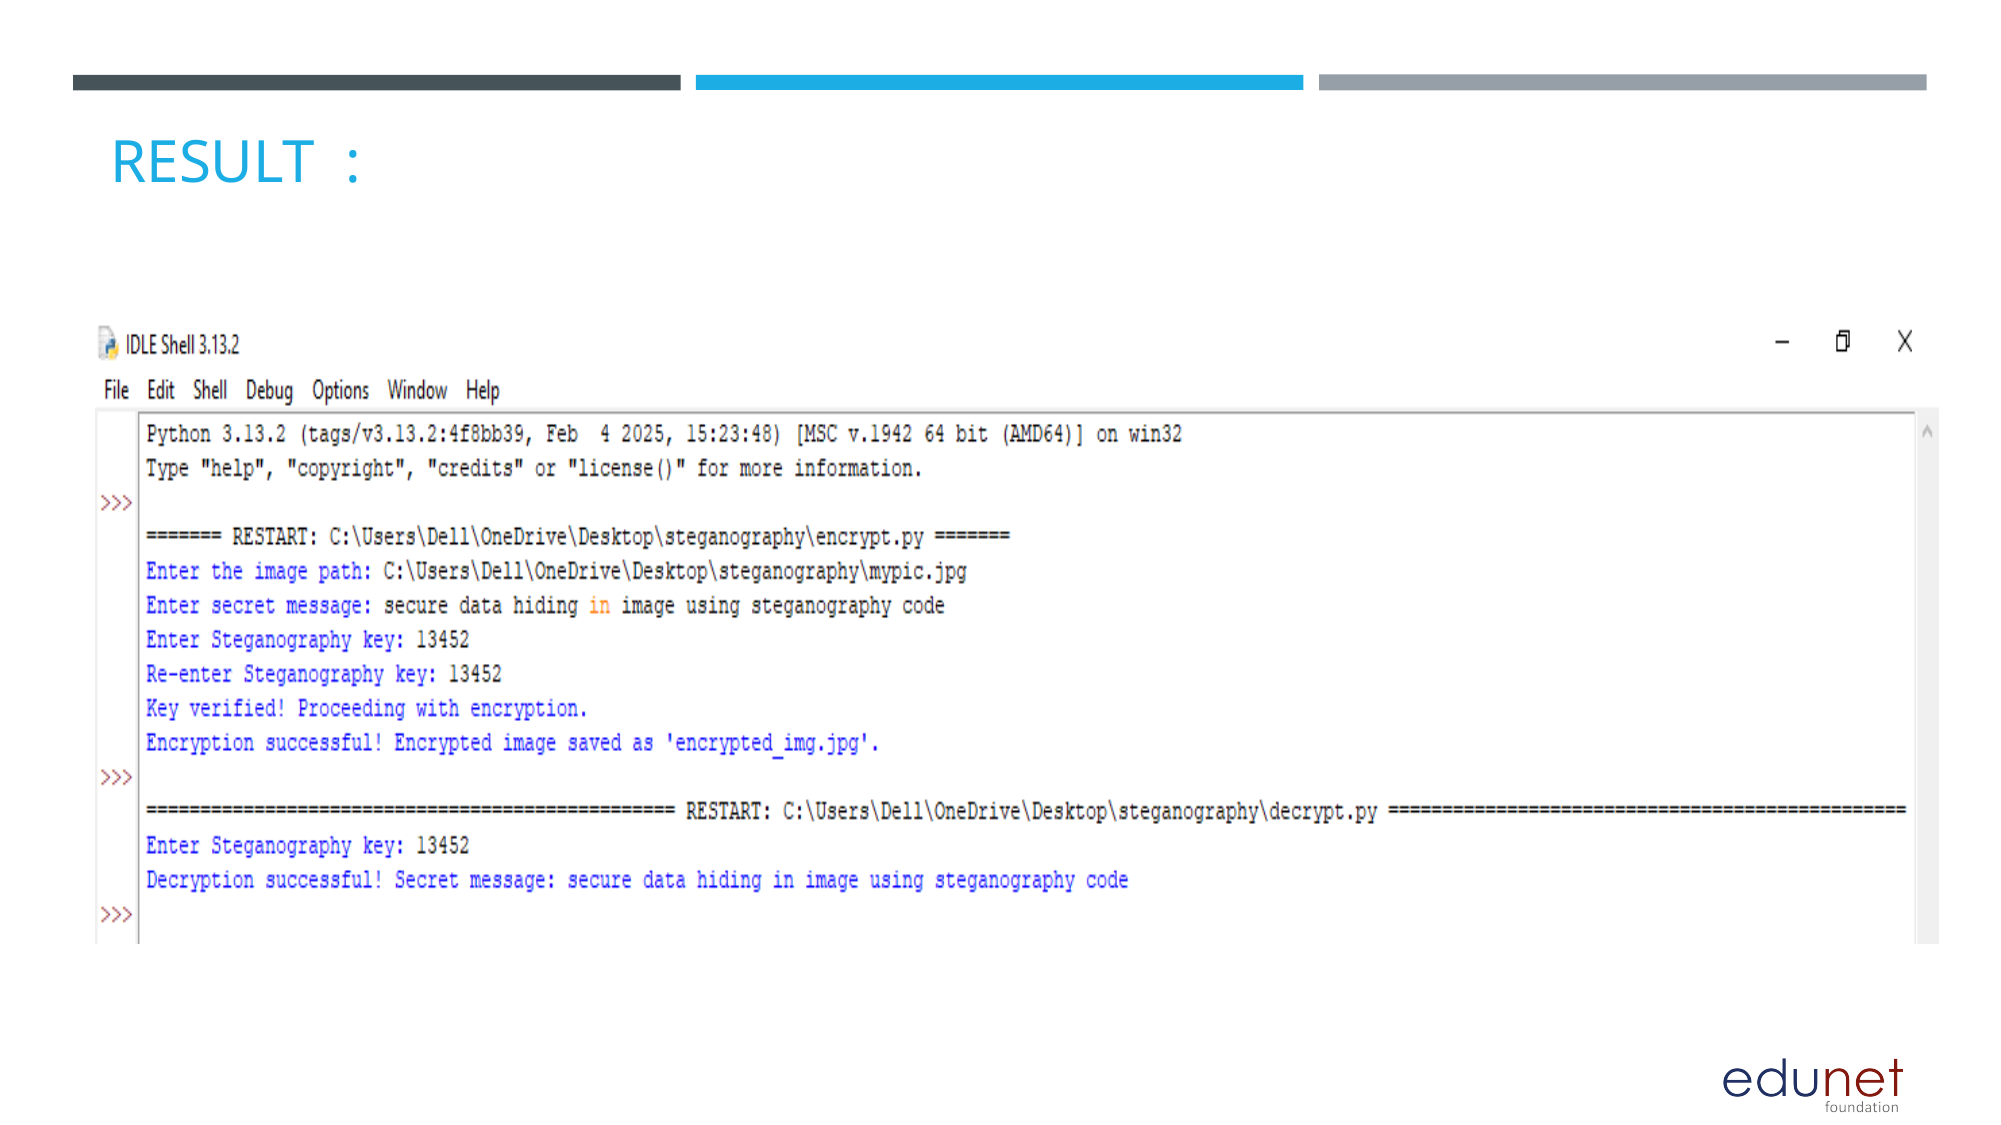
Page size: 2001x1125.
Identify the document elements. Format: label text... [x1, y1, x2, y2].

picture [1719, 1056, 1905, 1116]
title RESULT : [95, 115, 1905, 203]
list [94, 320, 1939, 944]
